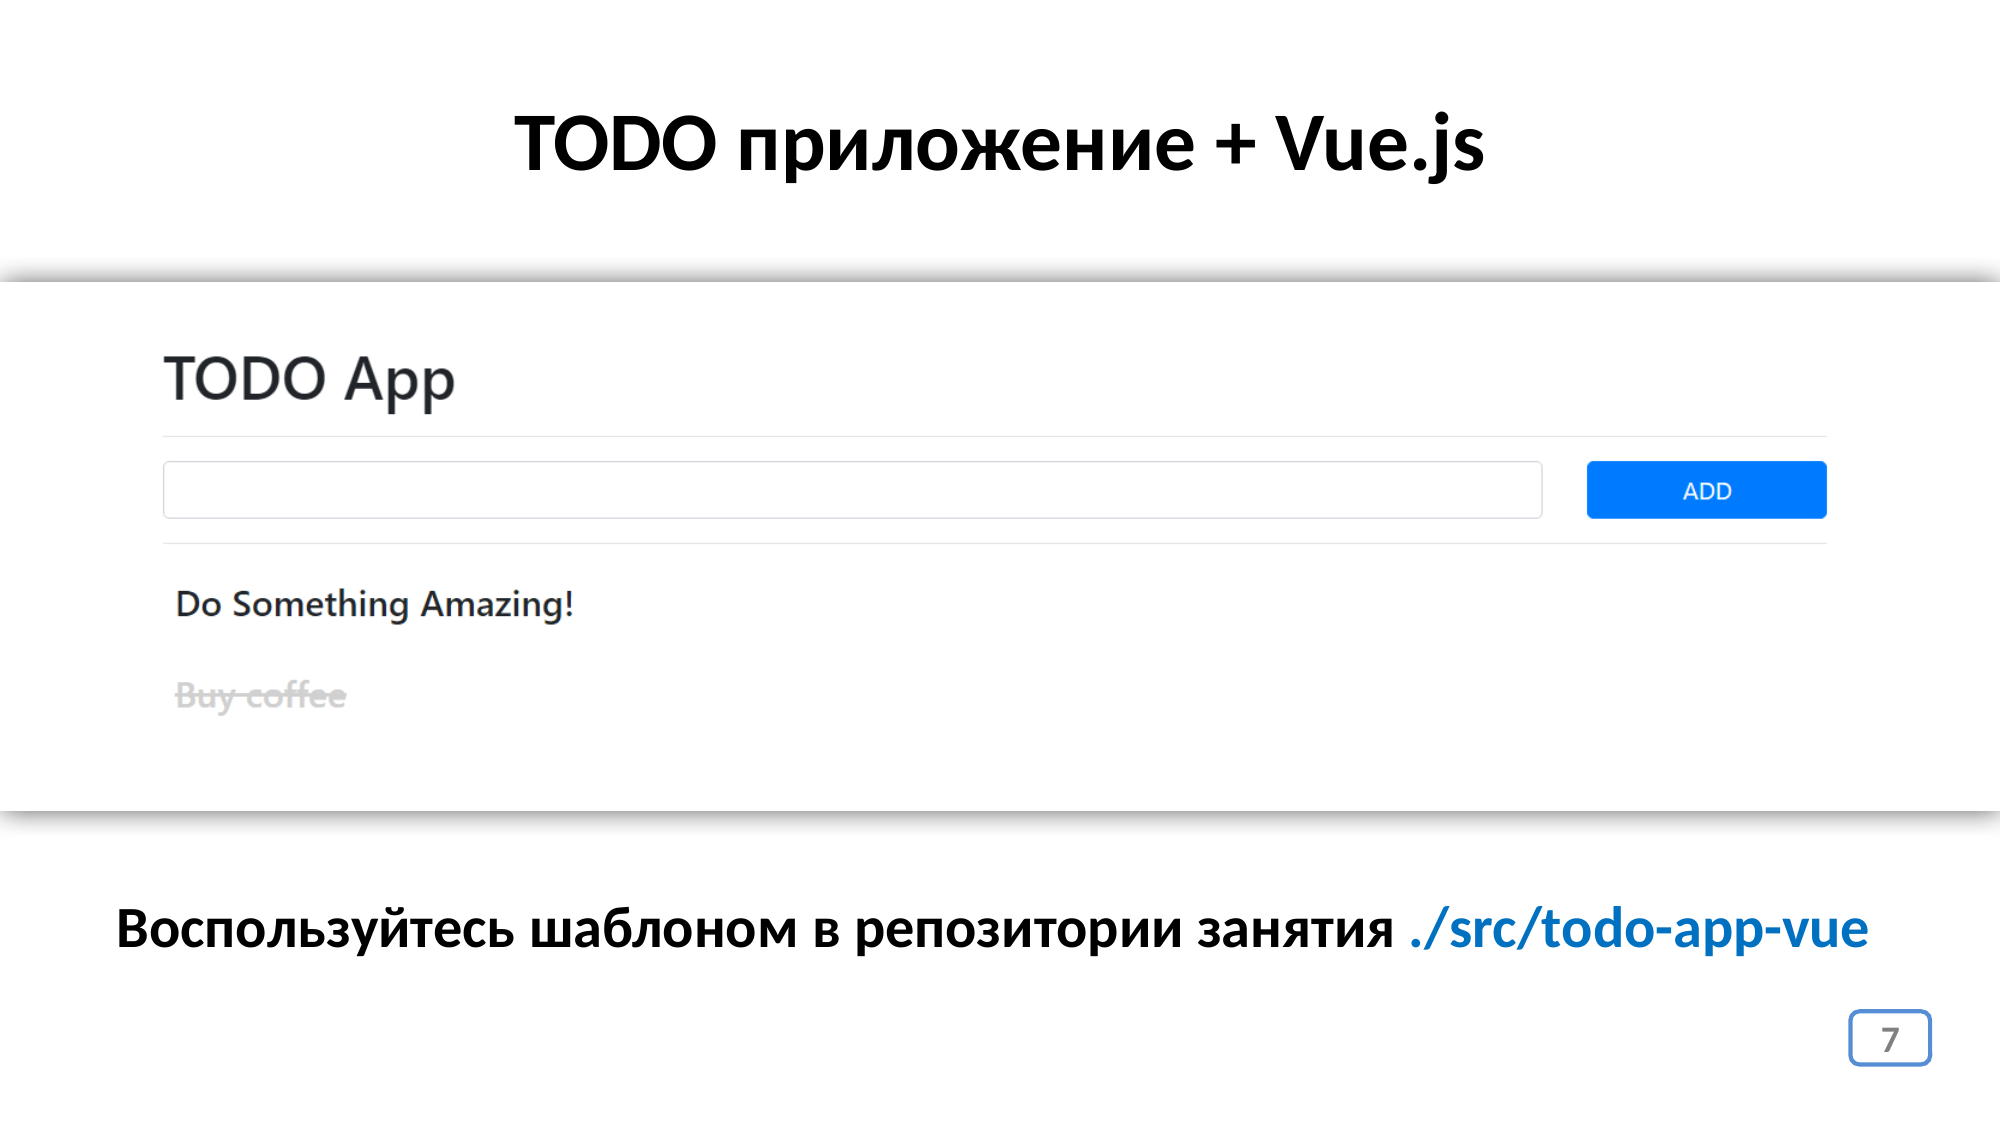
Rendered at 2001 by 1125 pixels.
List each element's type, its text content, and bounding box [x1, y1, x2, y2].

picture [0, 282, 2000, 811]
text_box Воспользуйтесь шаблоном в репозитории занятия ./src/todo-app-vue [0, 881, 2000, 967]
text_box 7 [1848, 1009, 1933, 1067]
text_box TODO приложение + Vue.js [0, 80, 2000, 195]
